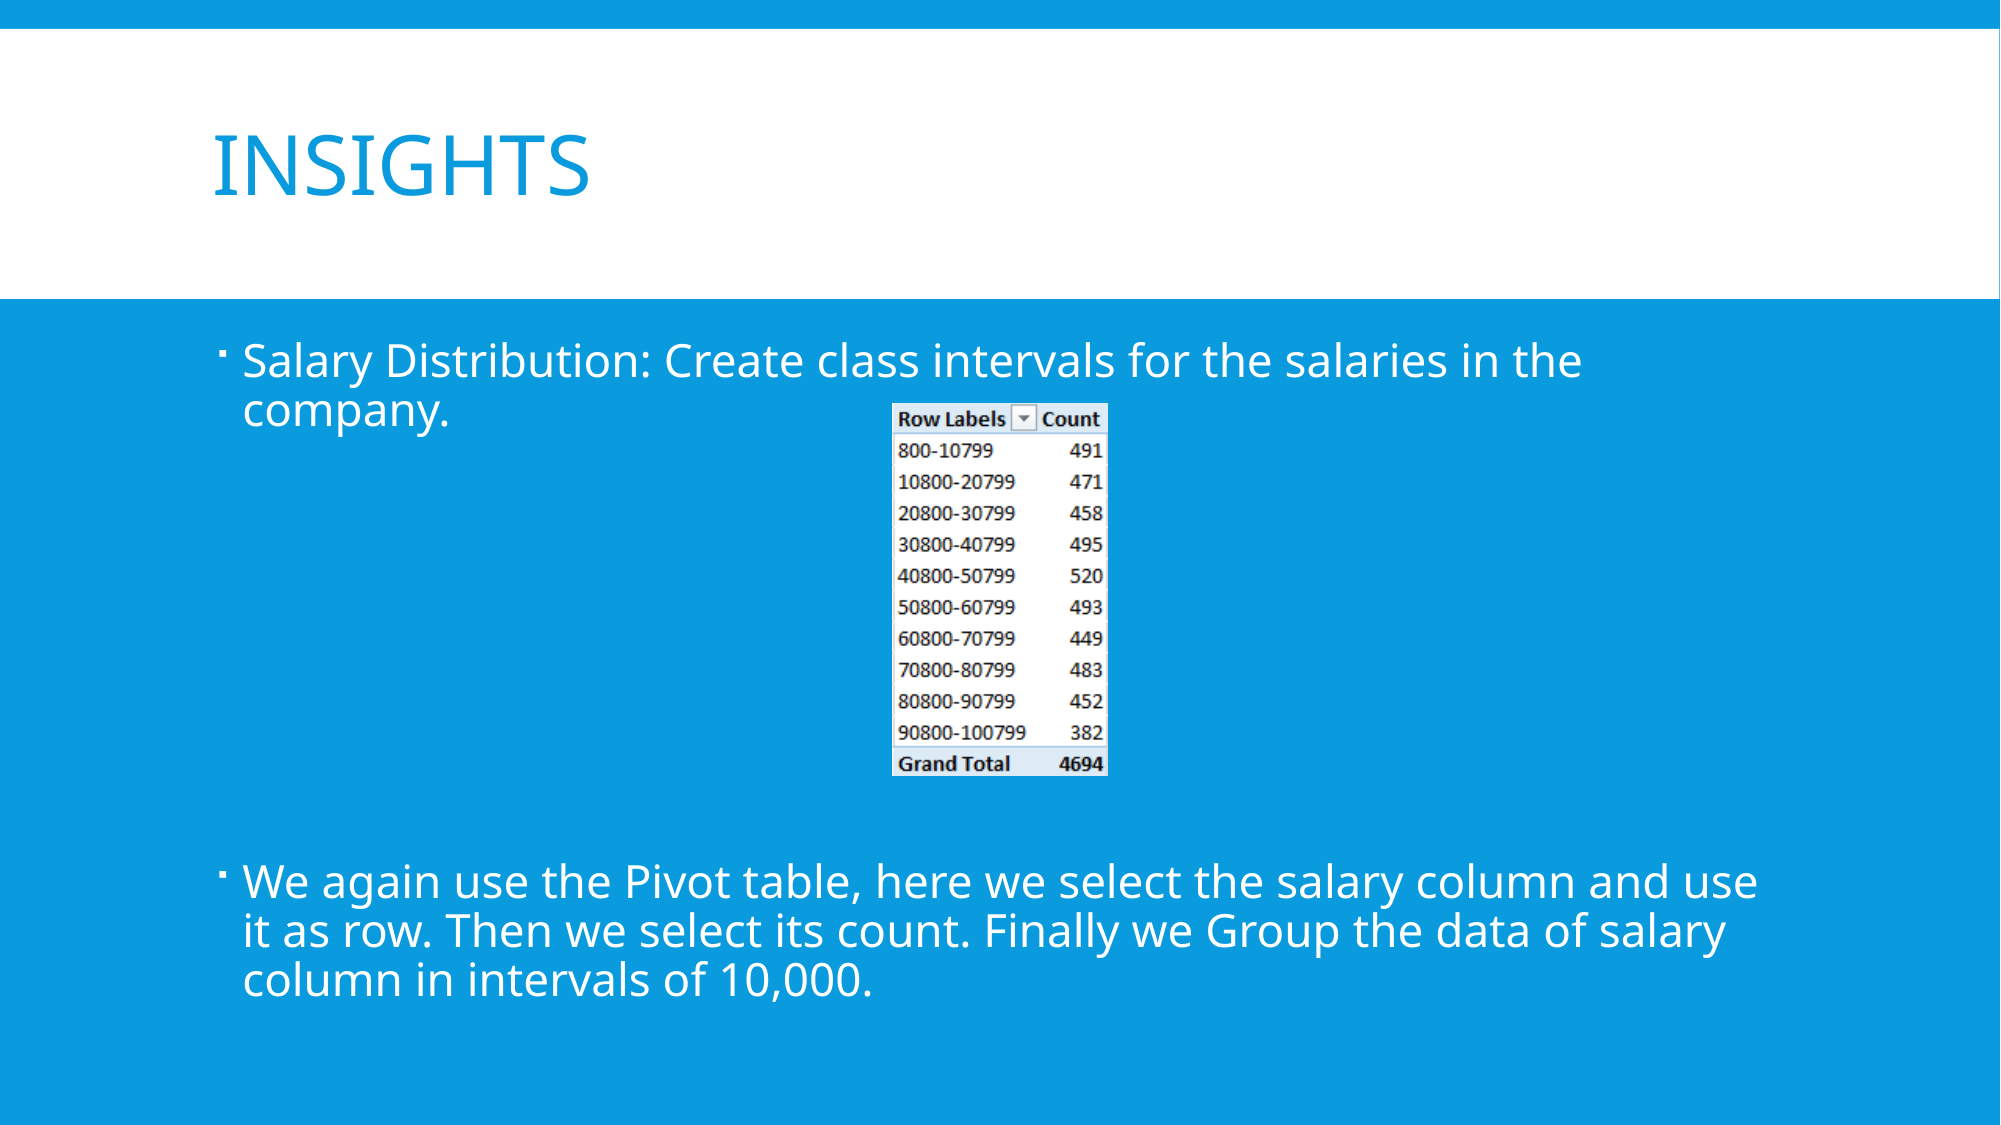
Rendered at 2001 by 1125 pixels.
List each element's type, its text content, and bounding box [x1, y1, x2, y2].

list Salary Distribution: Create class intervals for the salaries in the company. We again use the Pivot table, here we select the salary column and use it as row. Then we select its count. Finally we Group the data of salary column in intervals of 10,000. [197, 329, 1803, 1020]
title insights [197, 46, 1803, 295]
picture [893, 404, 1107, 775]
